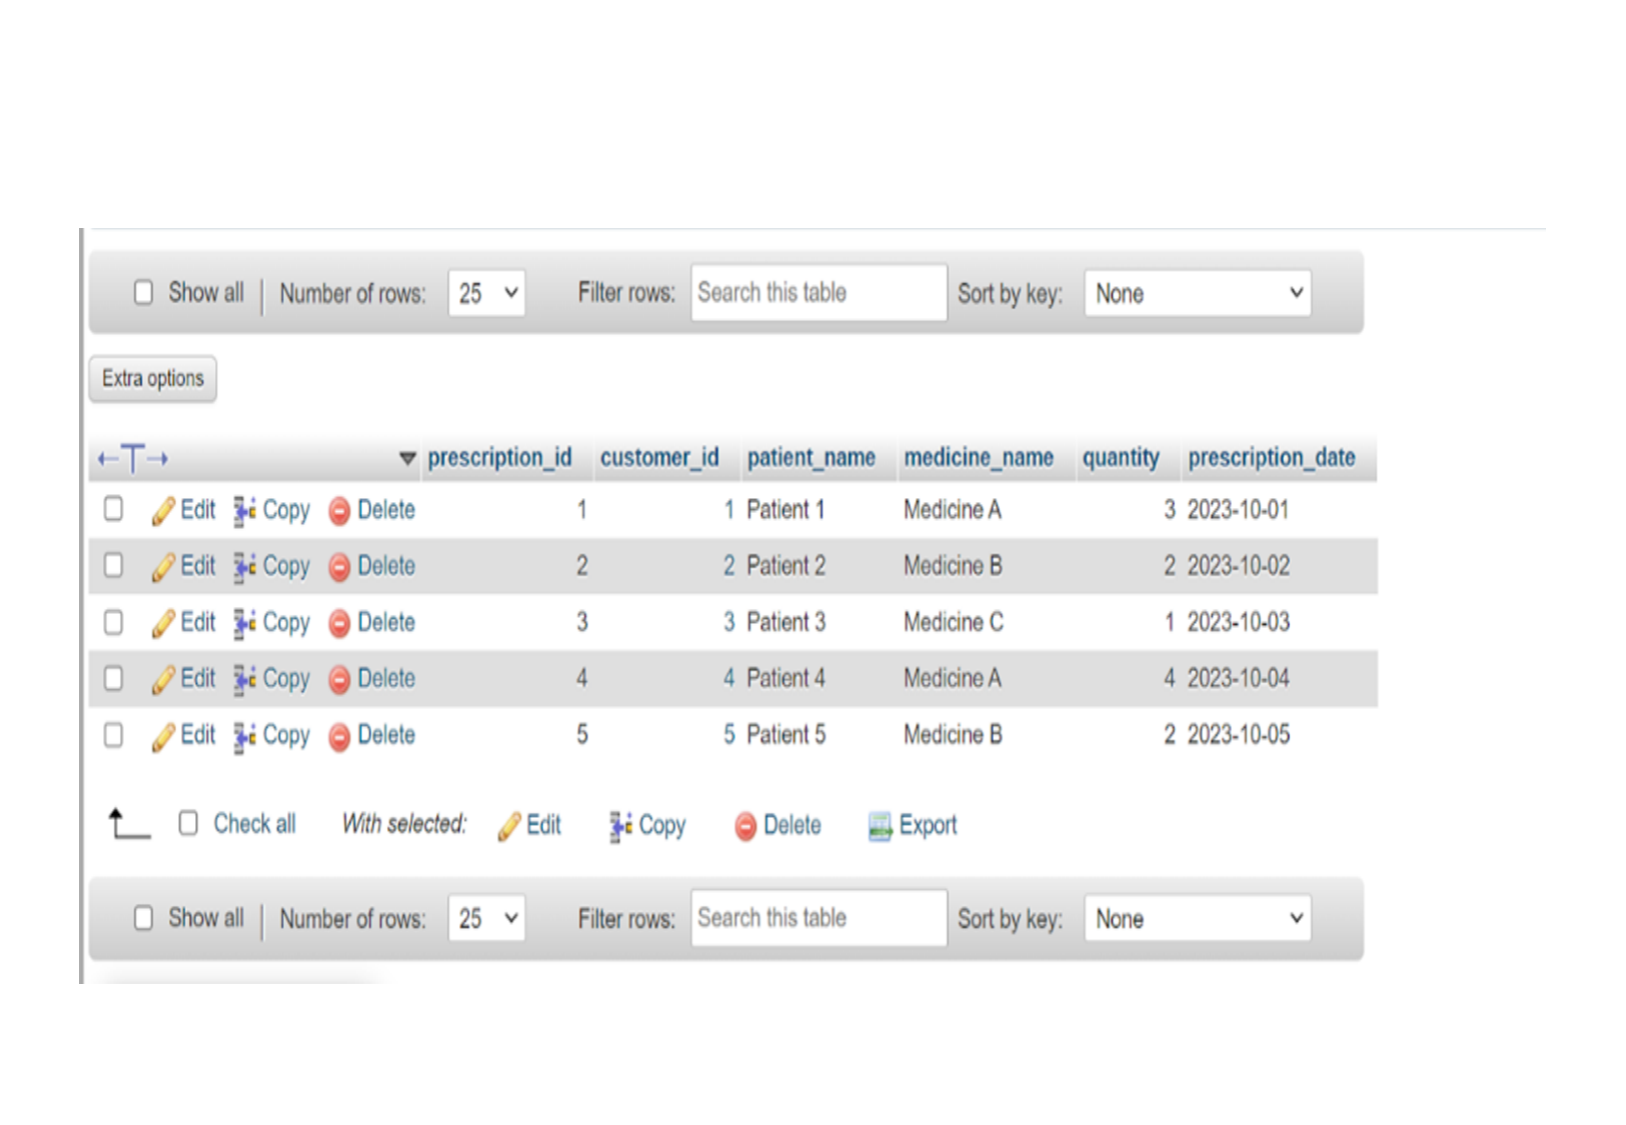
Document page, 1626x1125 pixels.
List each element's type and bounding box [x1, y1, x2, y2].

picture [79, 228, 1546, 984]
